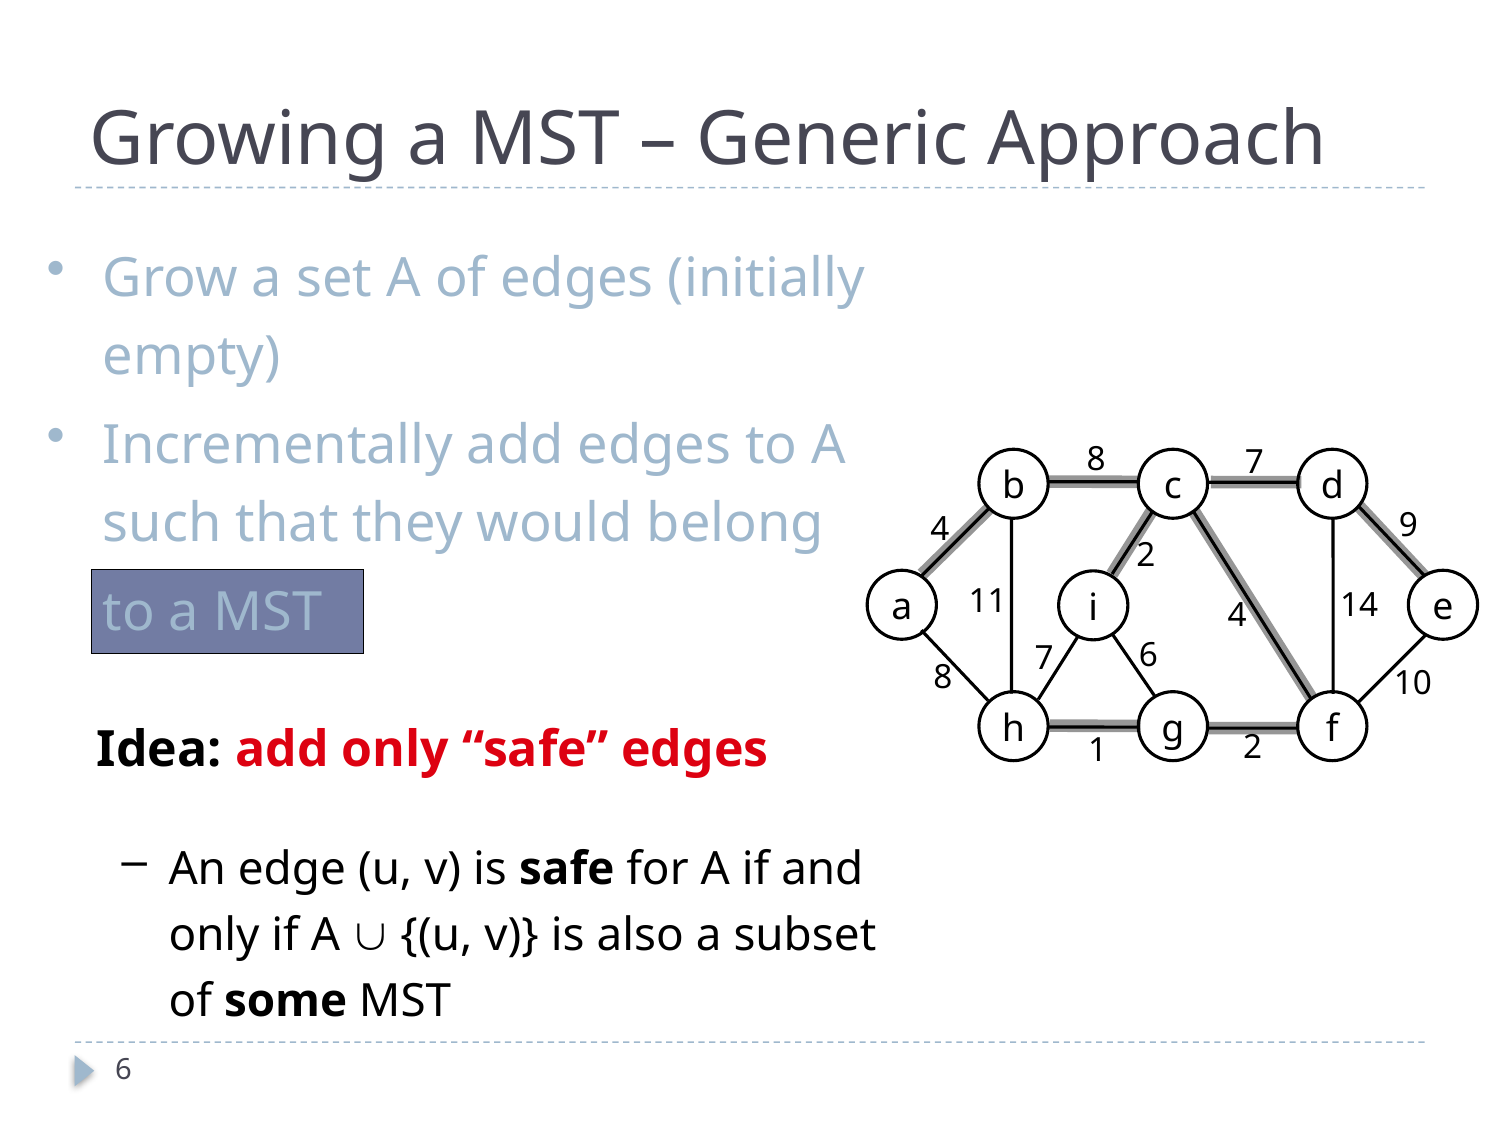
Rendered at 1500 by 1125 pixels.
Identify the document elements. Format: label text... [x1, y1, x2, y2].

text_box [866, 429, 1478, 776]
text_box Grow a set A of edges (initially empty) Incrementally add edges to A such that they would belong to a MST An edge (u, v) is safe for A if and only if A  {(u, v)} is also a subset of some MST [31, 222, 912, 867]
title Growing a MST – Generic Approach [75, 24, 1425, 188]
text_box Idea: add only “safe” edges [81, 708, 863, 784]
slide_number 6 [100, 1042, 426, 1103]
